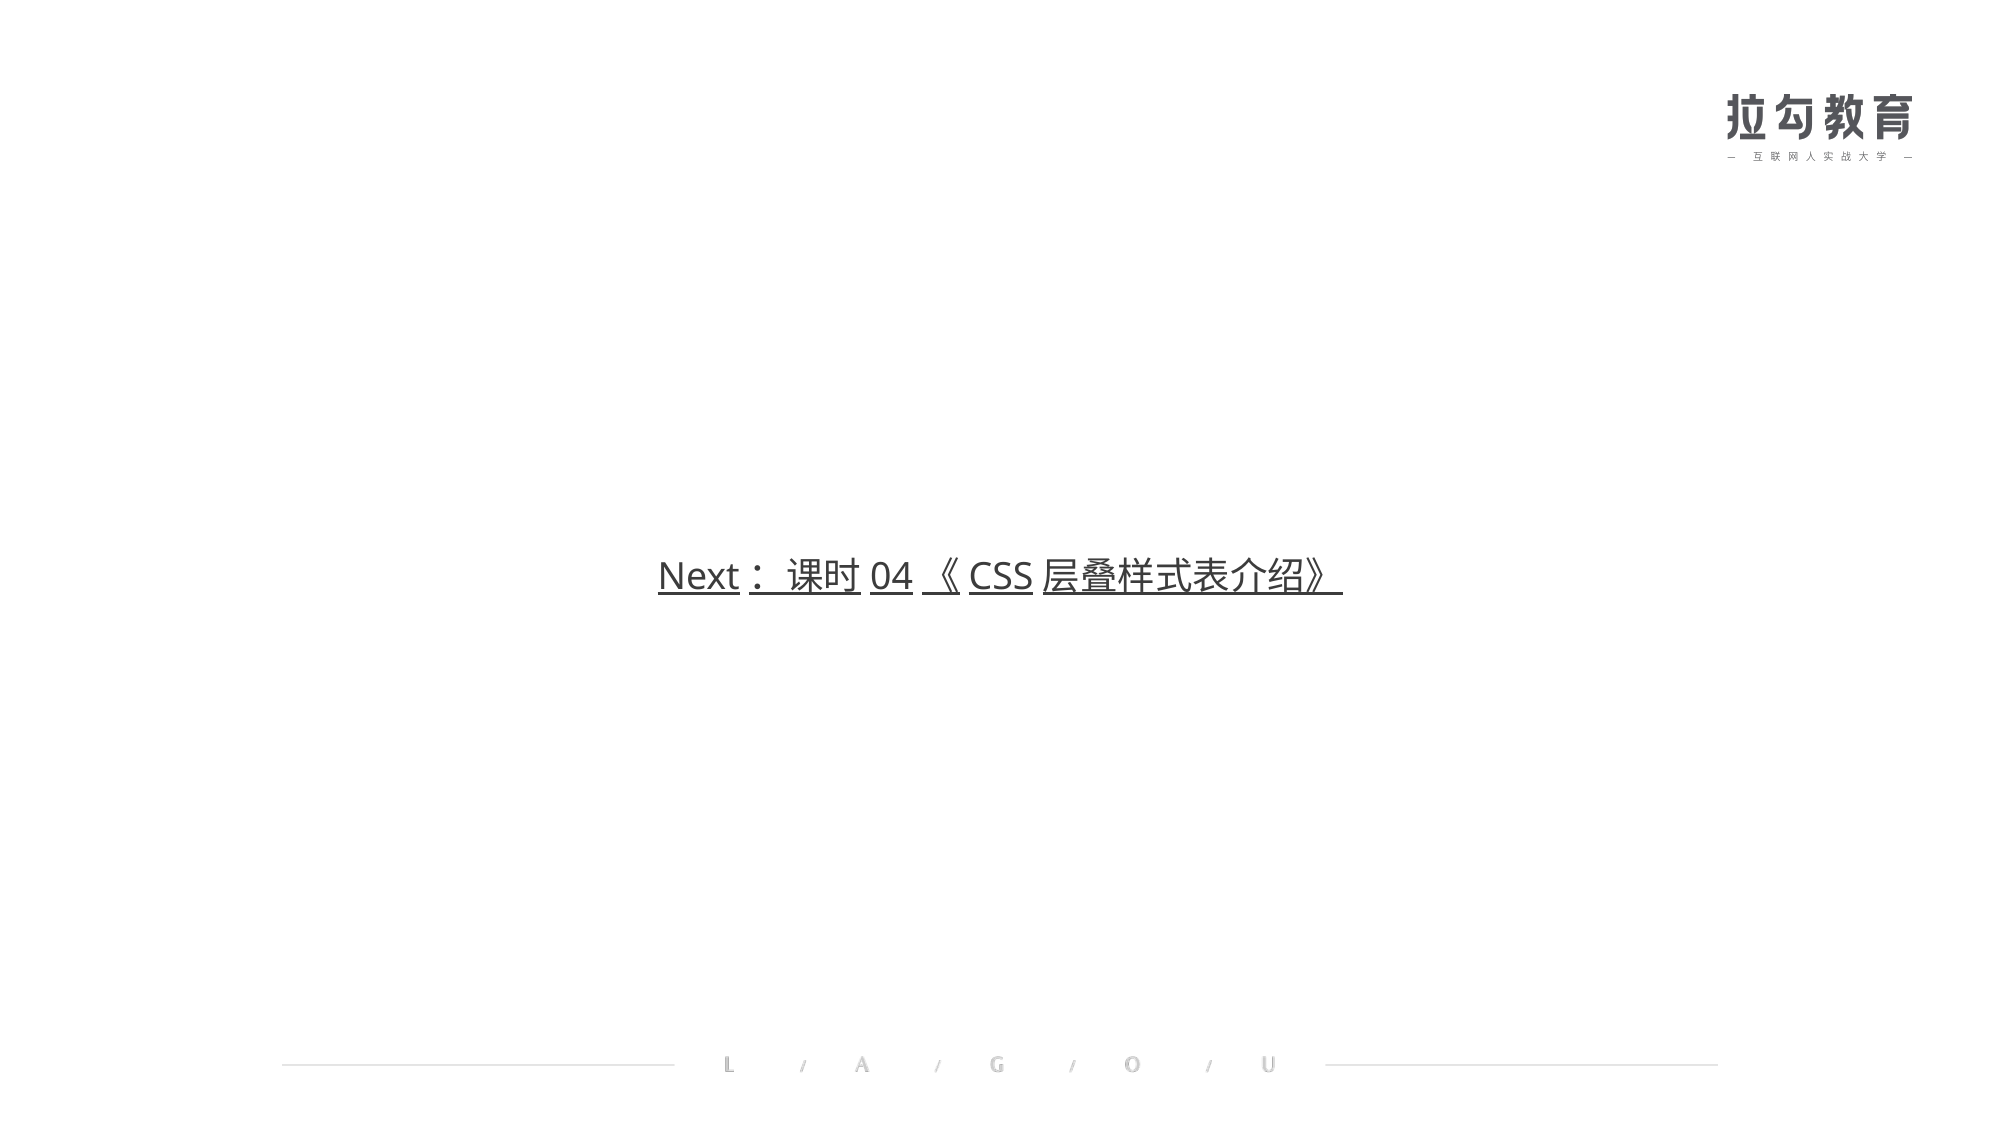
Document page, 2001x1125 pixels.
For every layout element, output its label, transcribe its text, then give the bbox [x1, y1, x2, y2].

picture [1727, 94, 1912, 161]
picture [282, 1046, 1718, 1084]
text_box Next：课时04《CSS层叠样式表介绍》 [173, 522, 1827, 605]
